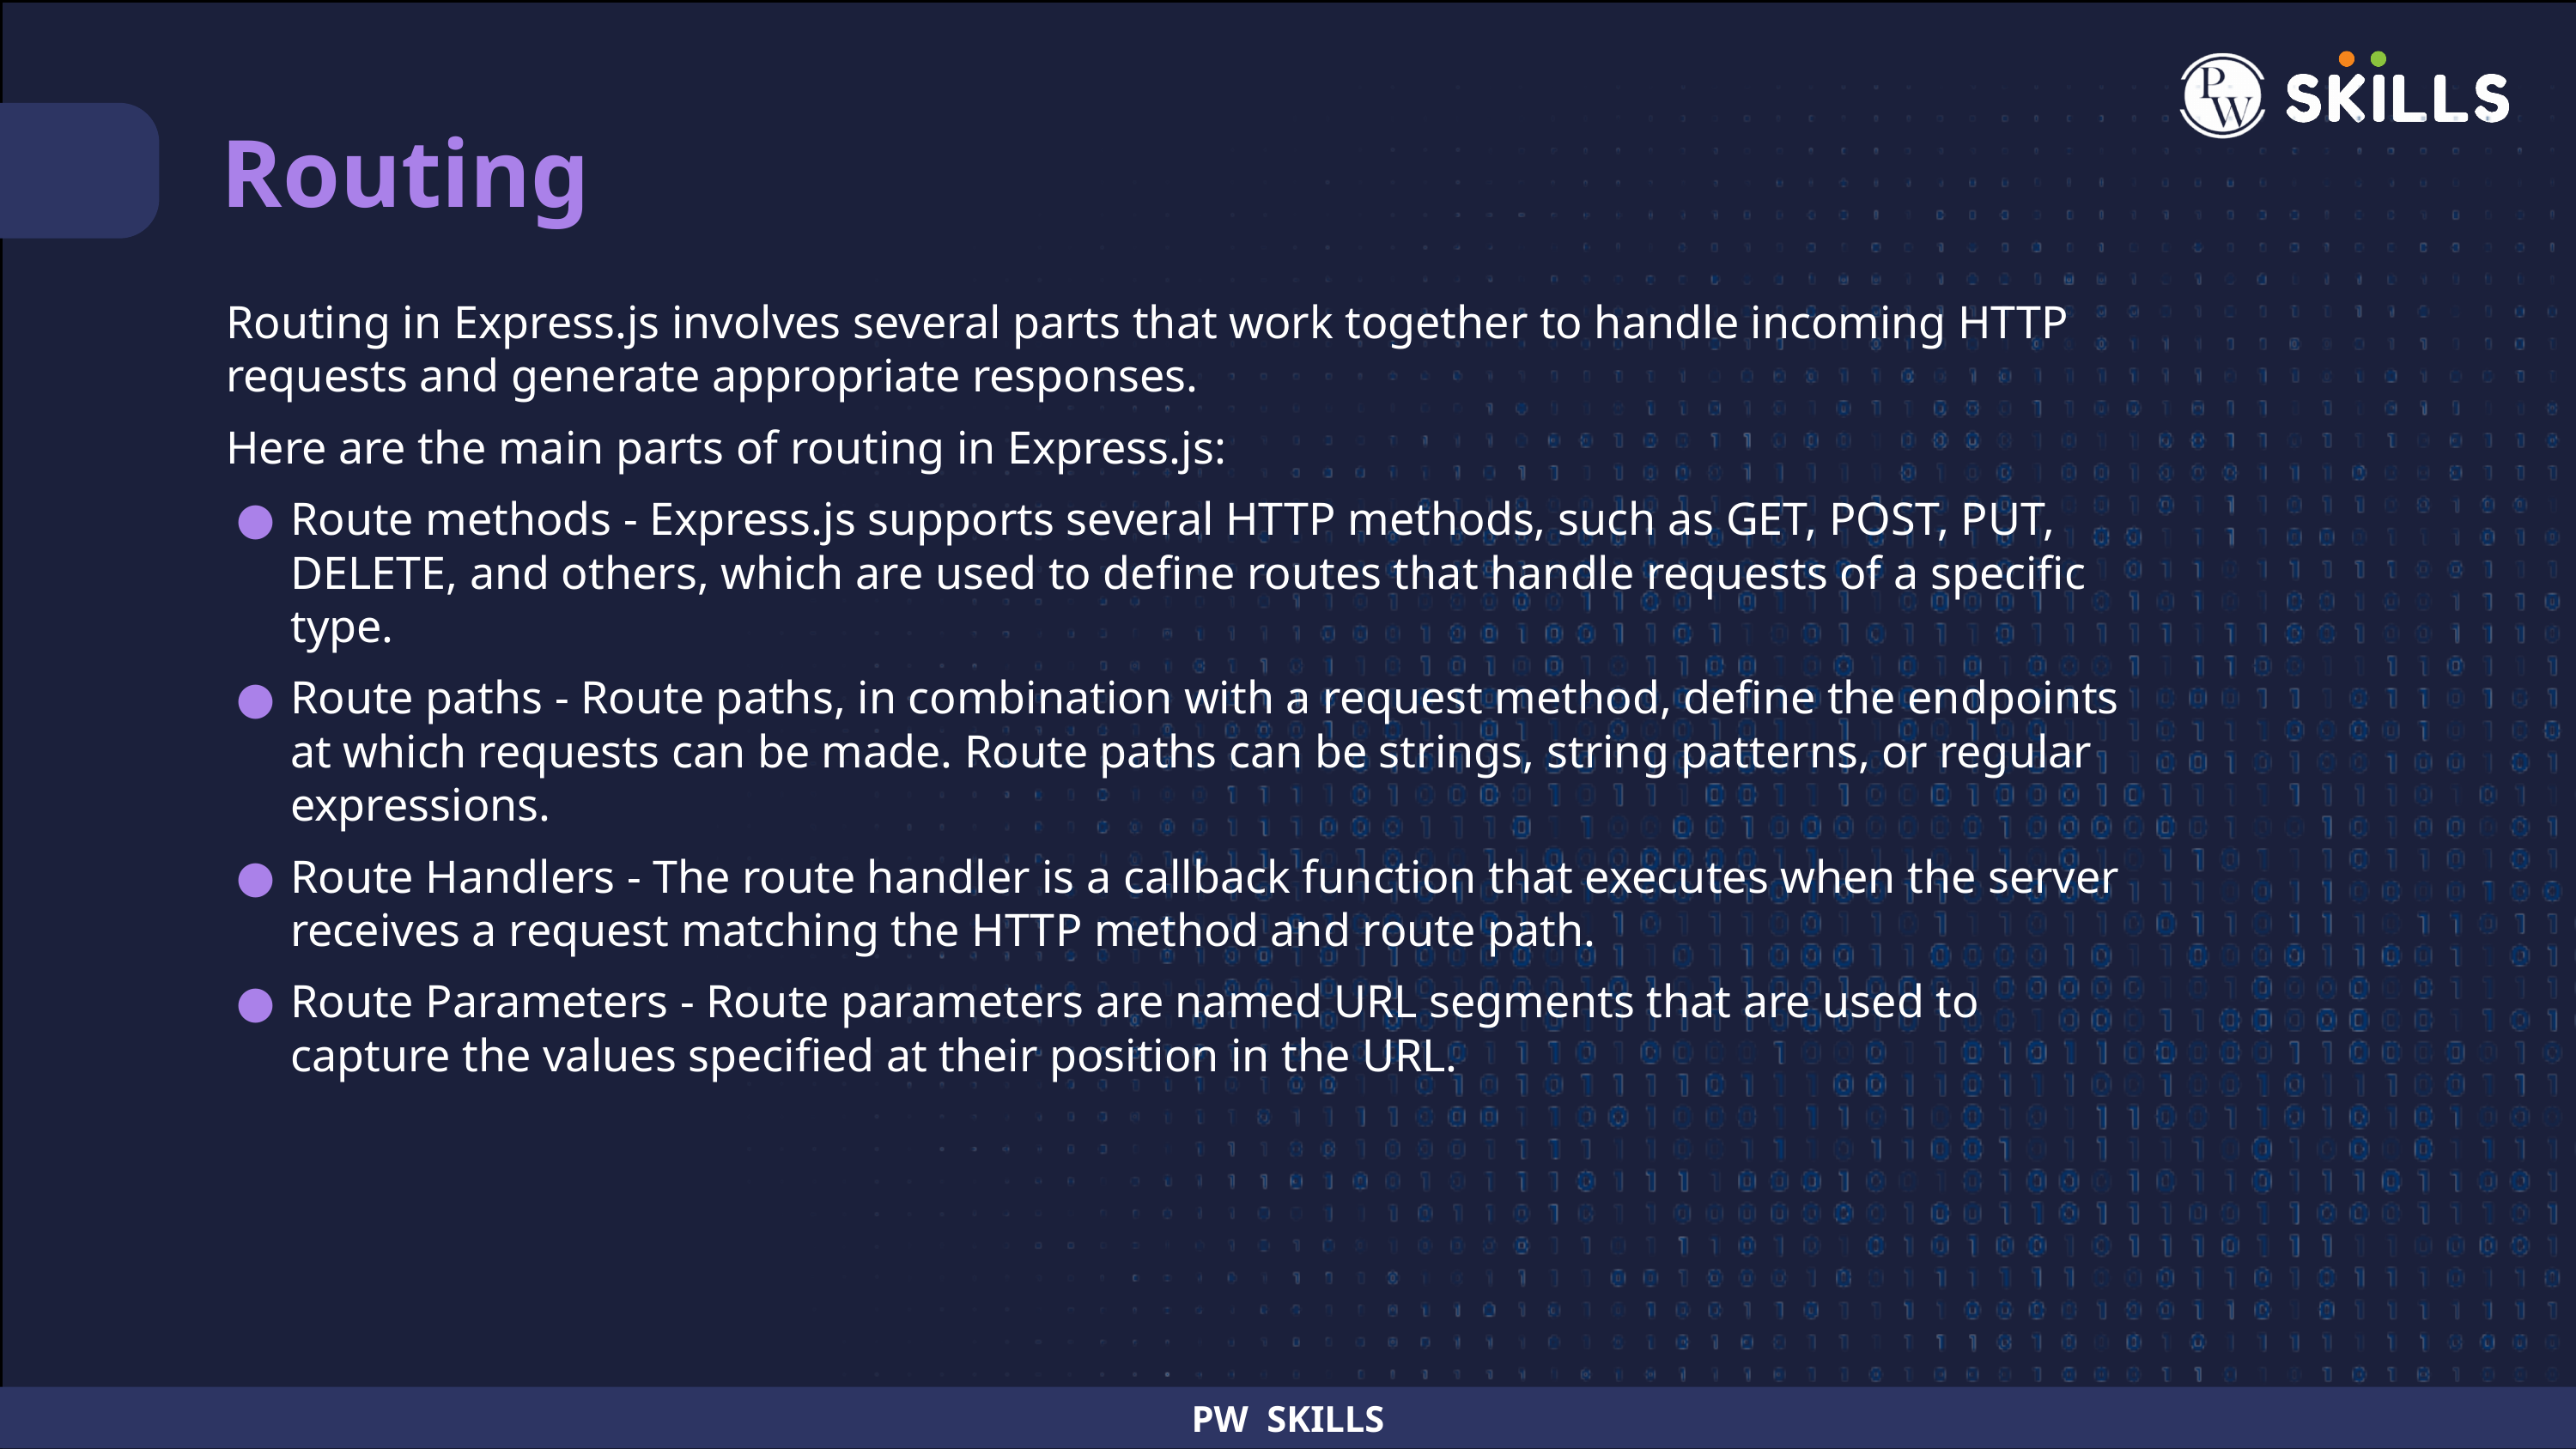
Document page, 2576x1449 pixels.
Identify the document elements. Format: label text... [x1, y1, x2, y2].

text_box Routing in Express.js involves several parts that work together to handle incoming HTTP requests and generate appropriate responses. Here are the main parts of routing in Express.js: Route methods - Express.js supports several HTTP methods, such as GET, POST, PUT, DELETE, and others, which are used to define routes that handle requests of a specific type. Route paths - Route paths, in combination with a request method, define the endpoints at which requests can be made. Route paths can be strings, string patterns, or regular expressions. Route Handlers - The route handler is a callback function that executes when the server receives a request matching the HTTP method and route path. Route Parameters - Route parameters are named URL segments that are used to capture the values specified at their position in the URL. [213, 281, 2142, 1094]
text_box Routing [221, 114, 2171, 227]
picture [716, 0, 2576, 1385]
text_box [0, 102, 160, 239]
